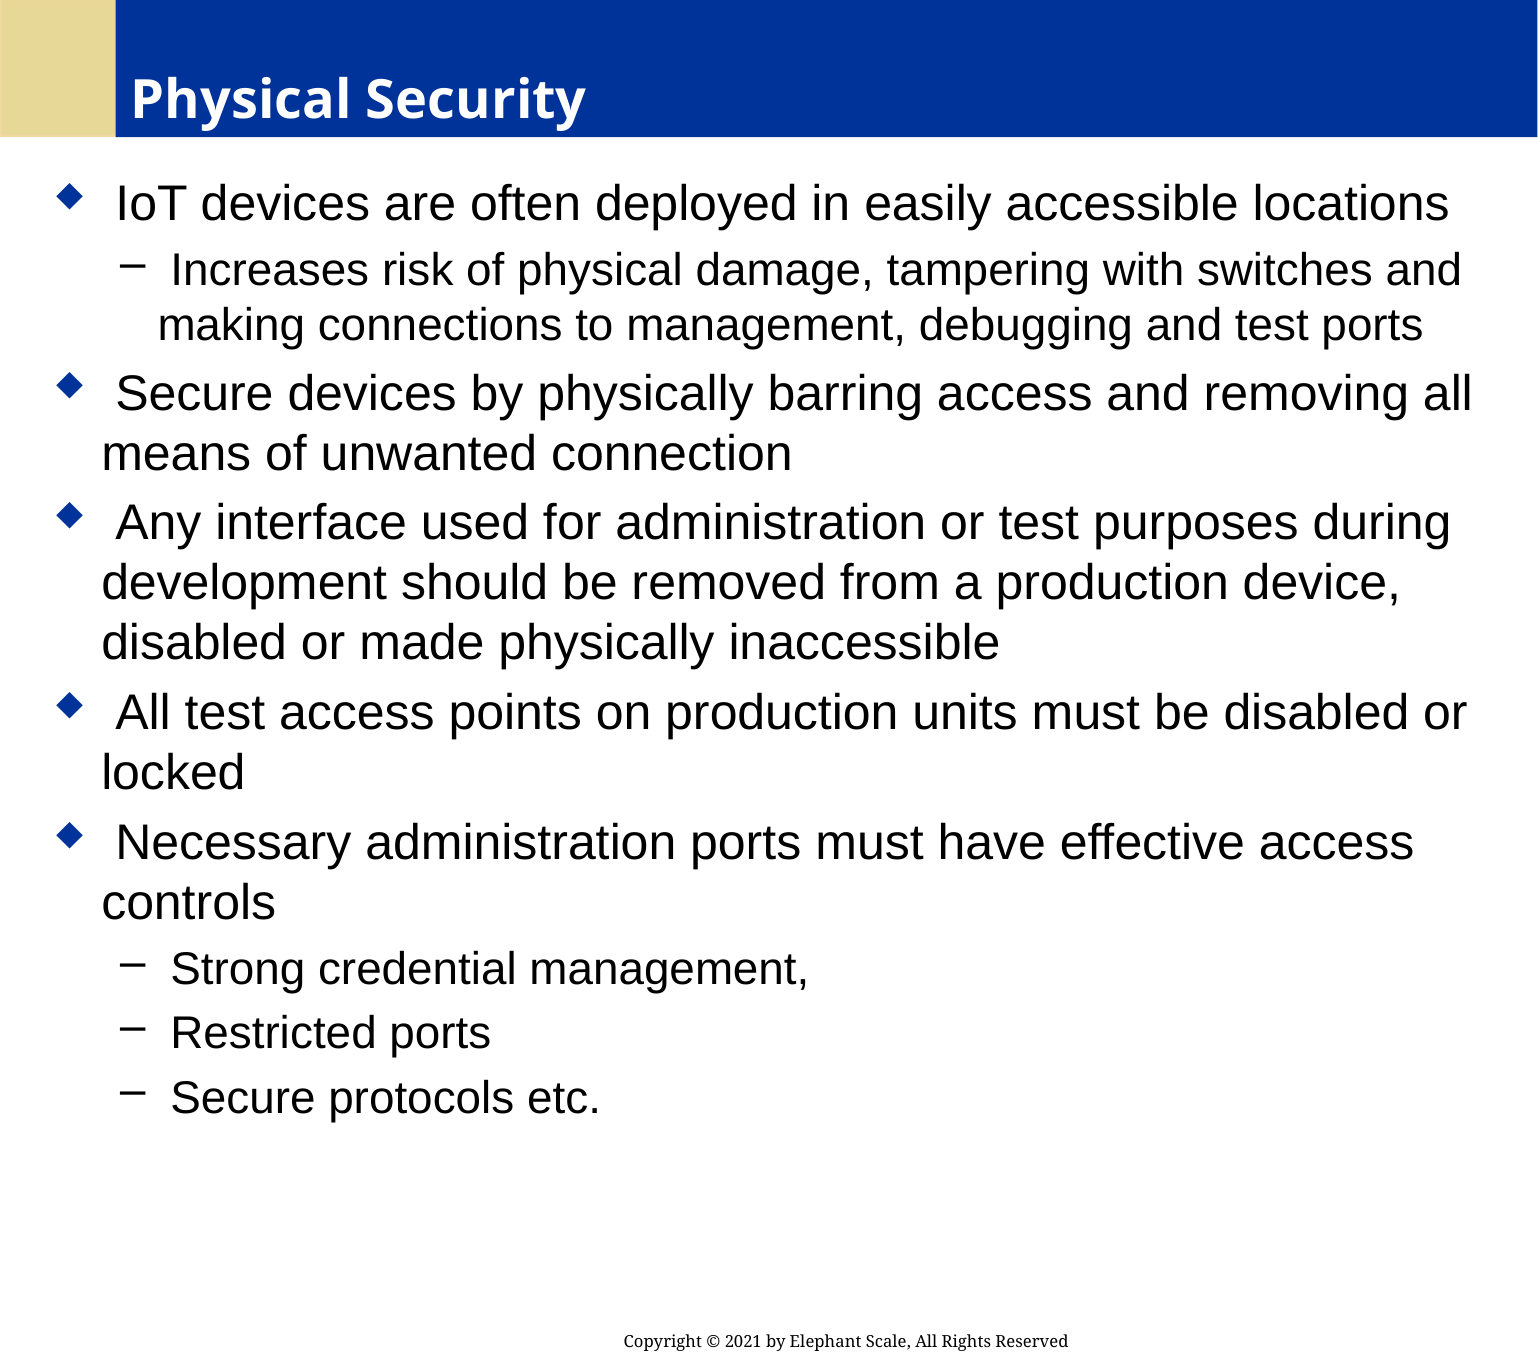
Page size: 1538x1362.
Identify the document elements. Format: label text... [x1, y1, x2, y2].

title Physical Security [115, 0, 1538, 138]
picture [0, 0, 115, 137]
list IoT devices are often deployed in easily accessible locations Increases risk of physical damage, tampering with switches and making connections to management, debugging and test ports Secure devices by physically barring access and removing all means of unwanted connection Any interface used for administration or test purposes during development should be removed from a production device, disabled or made physically inaccessible All test access points on production units must be disabled or locked Necessary administration ports must have effective access controls Strong credential management, Restricted ports Secure protocols etc. [38, 162, 1500, 1284]
text_box Copyright © 2021 by Elephant Scale, All Rights Reserved [608, 1322, 1085, 1358]
